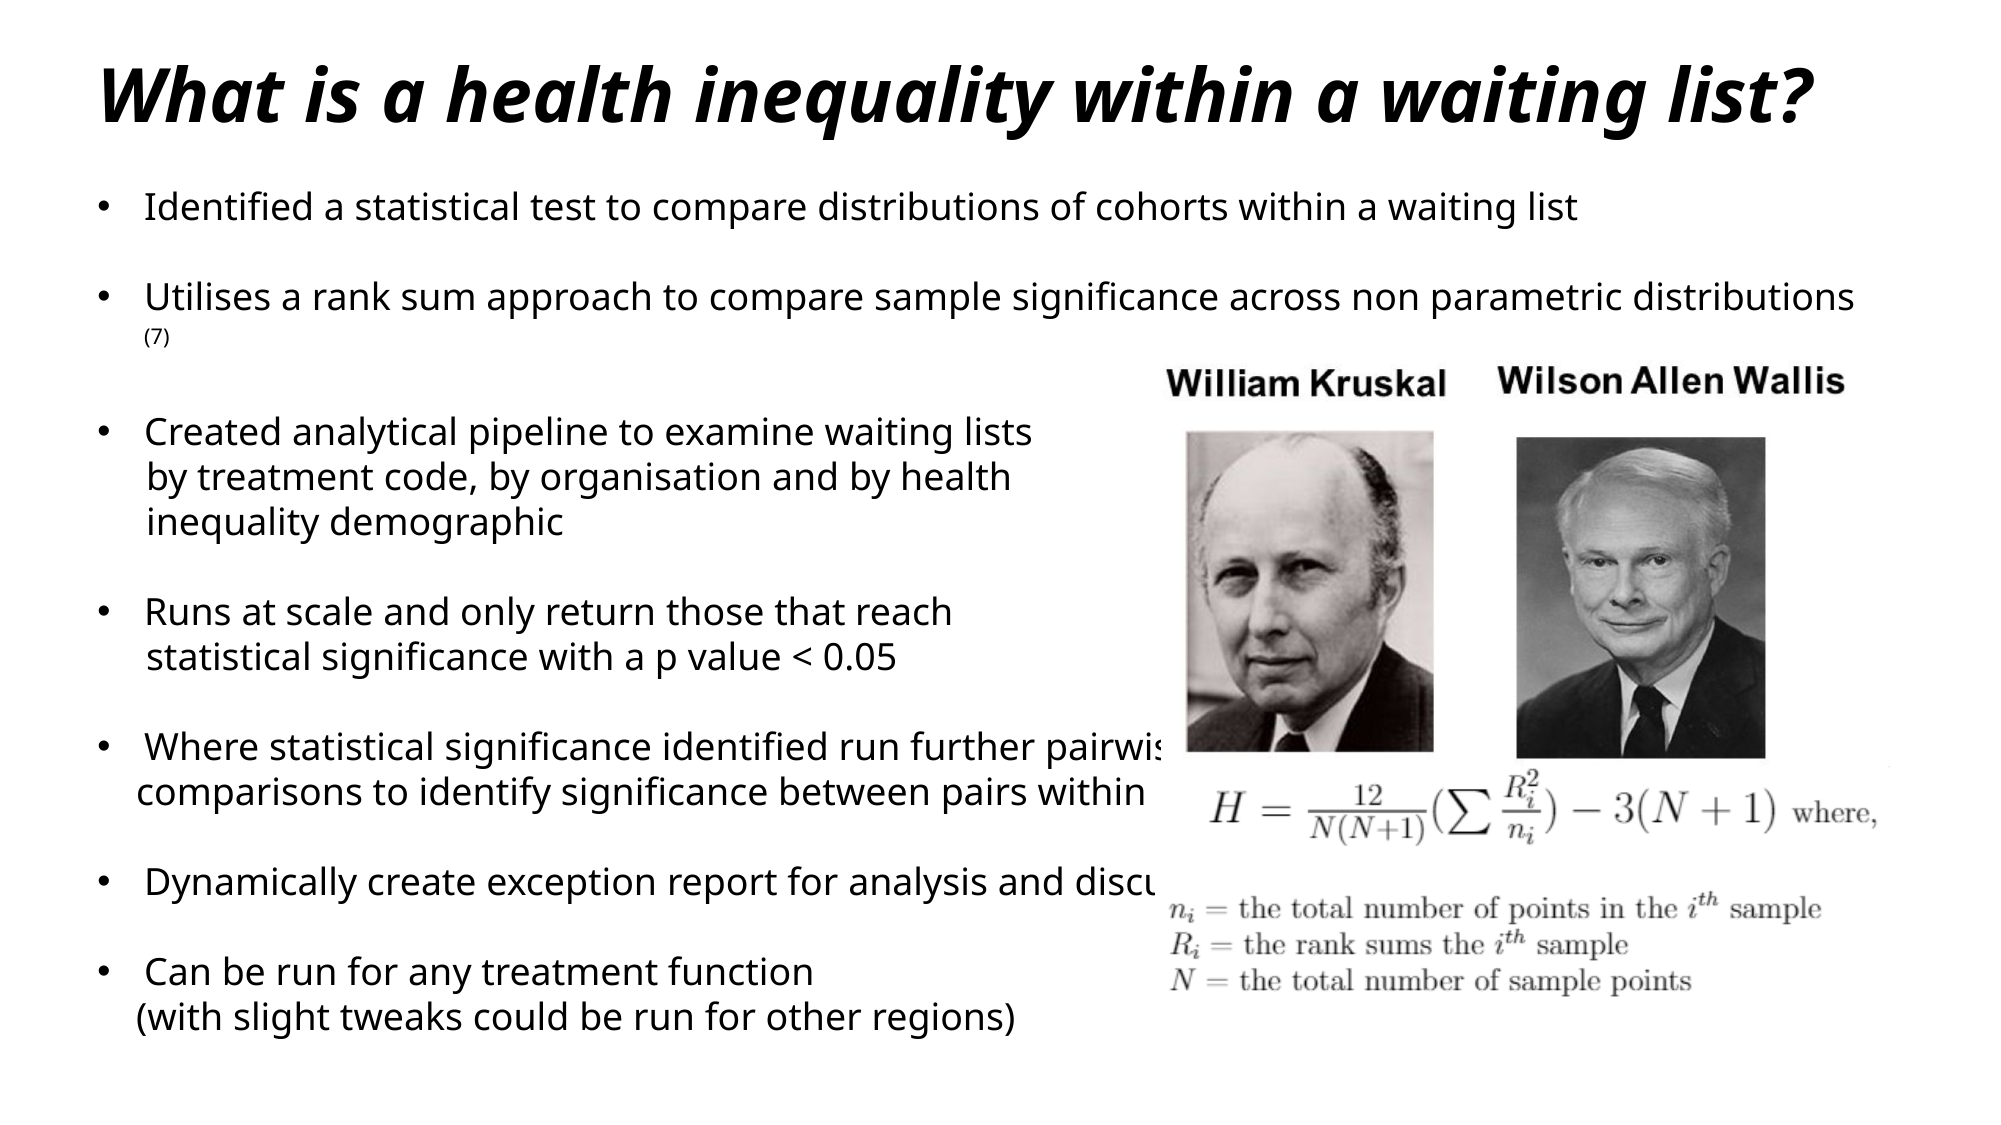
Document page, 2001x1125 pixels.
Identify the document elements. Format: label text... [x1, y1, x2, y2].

picture [1155, 358, 1890, 1014]
text_box What is a health inequality within a waiting list? Identified a statistical test to compare distributions of cohorts within a waiting list Utilises a rank sum approach to compare sample significance across non parametric distributions (7) Created analytical pipeline to examine waiting lists by treatment code, by organisation and by health inequality demographic Runs at scale and only return those that reach statistical significance with a p value < 0.05 Where statistical significance identified run further pairwise comparisons to identify significance between pairs within cohorts Dynamically create exception report for analysis and discussion Can be run for any treatment function (with slight tweaks could be run for other regions) [82, 40, 1890, 1091]
